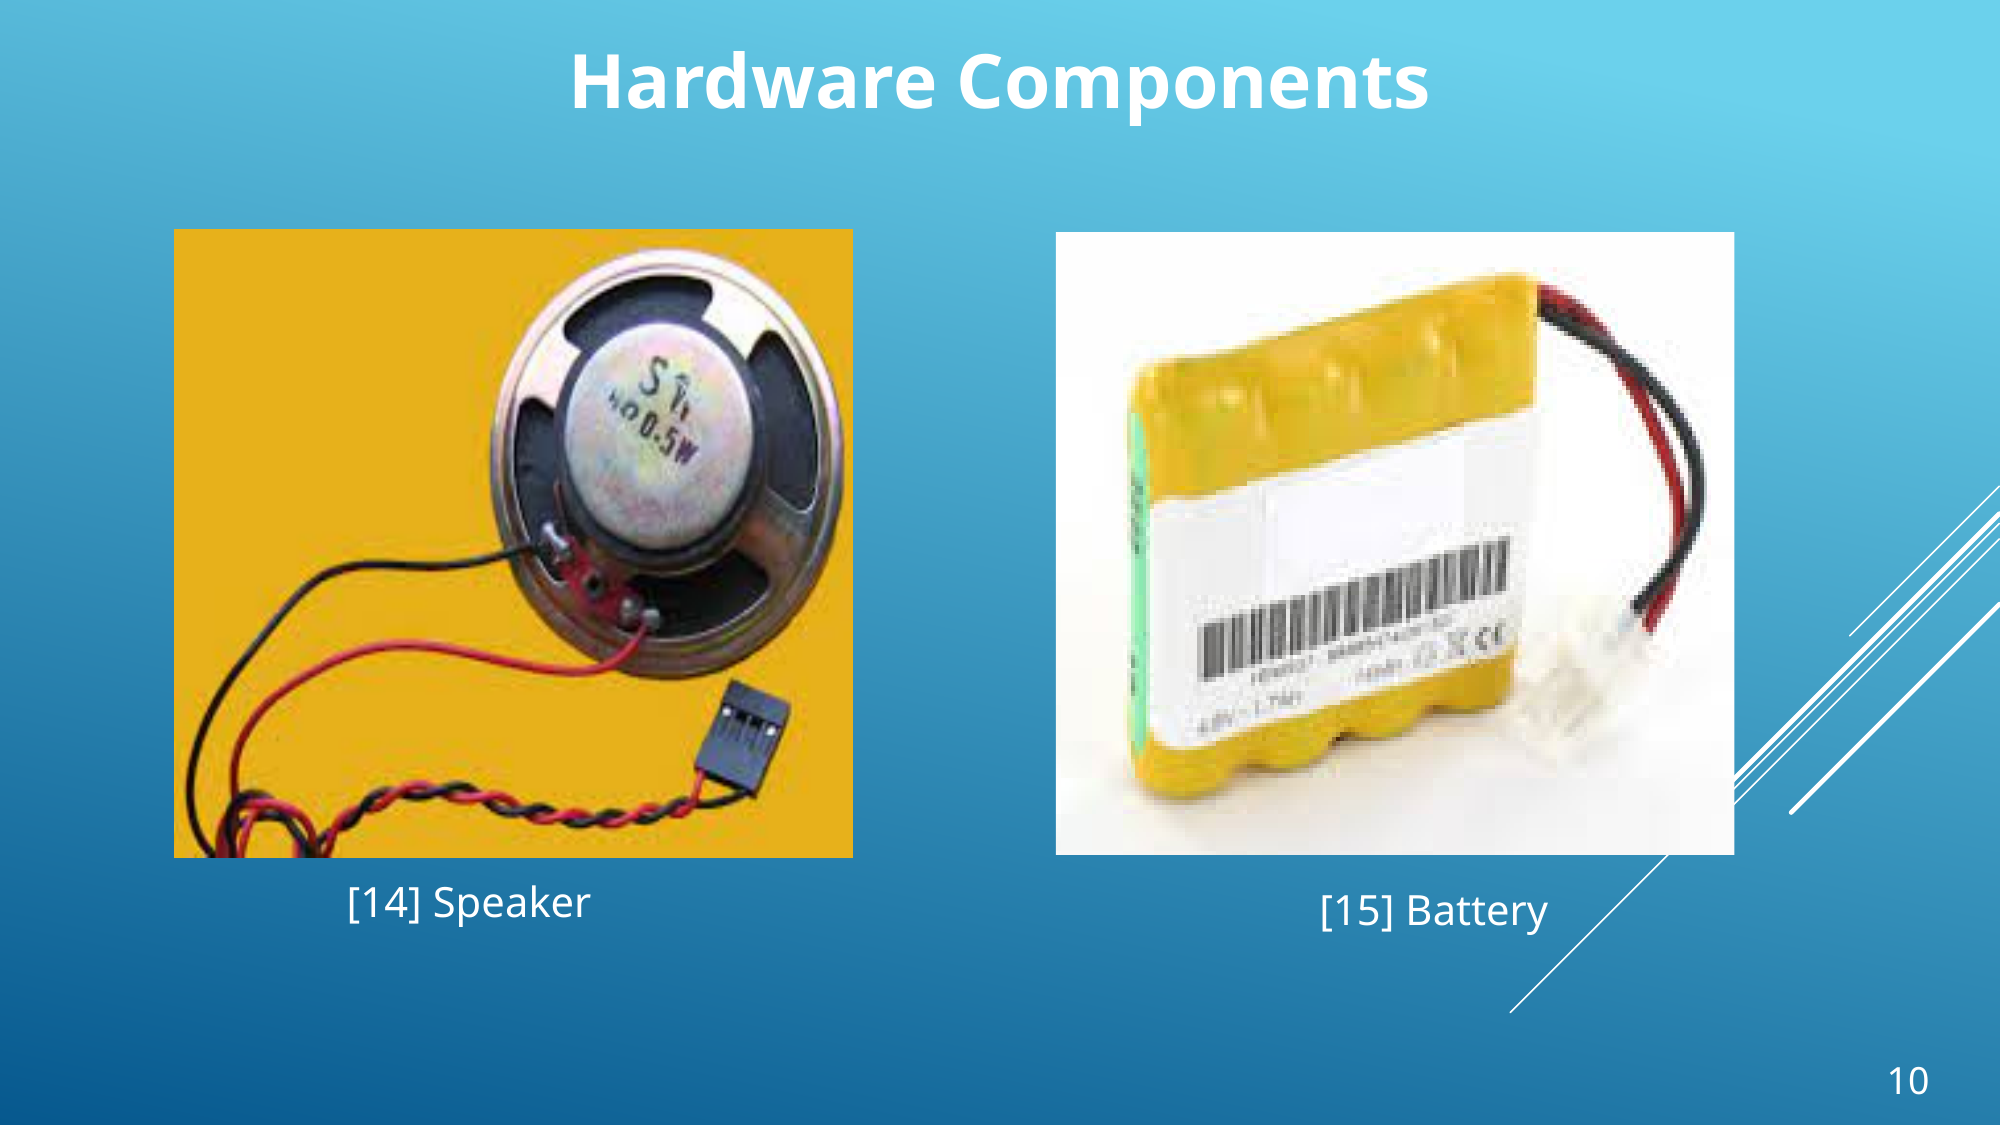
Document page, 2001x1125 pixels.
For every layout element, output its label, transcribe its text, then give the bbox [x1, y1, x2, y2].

slide_number [14] Speaker [174, 882, 618, 934]
text_box Hardware Components [464, 26, 1536, 131]
picture [174, 229, 854, 859]
text_box [15] Battery [1226, 857, 1564, 942]
text_box 10 [1871, 1049, 2000, 1110]
picture [1055, 231, 1735, 856]
